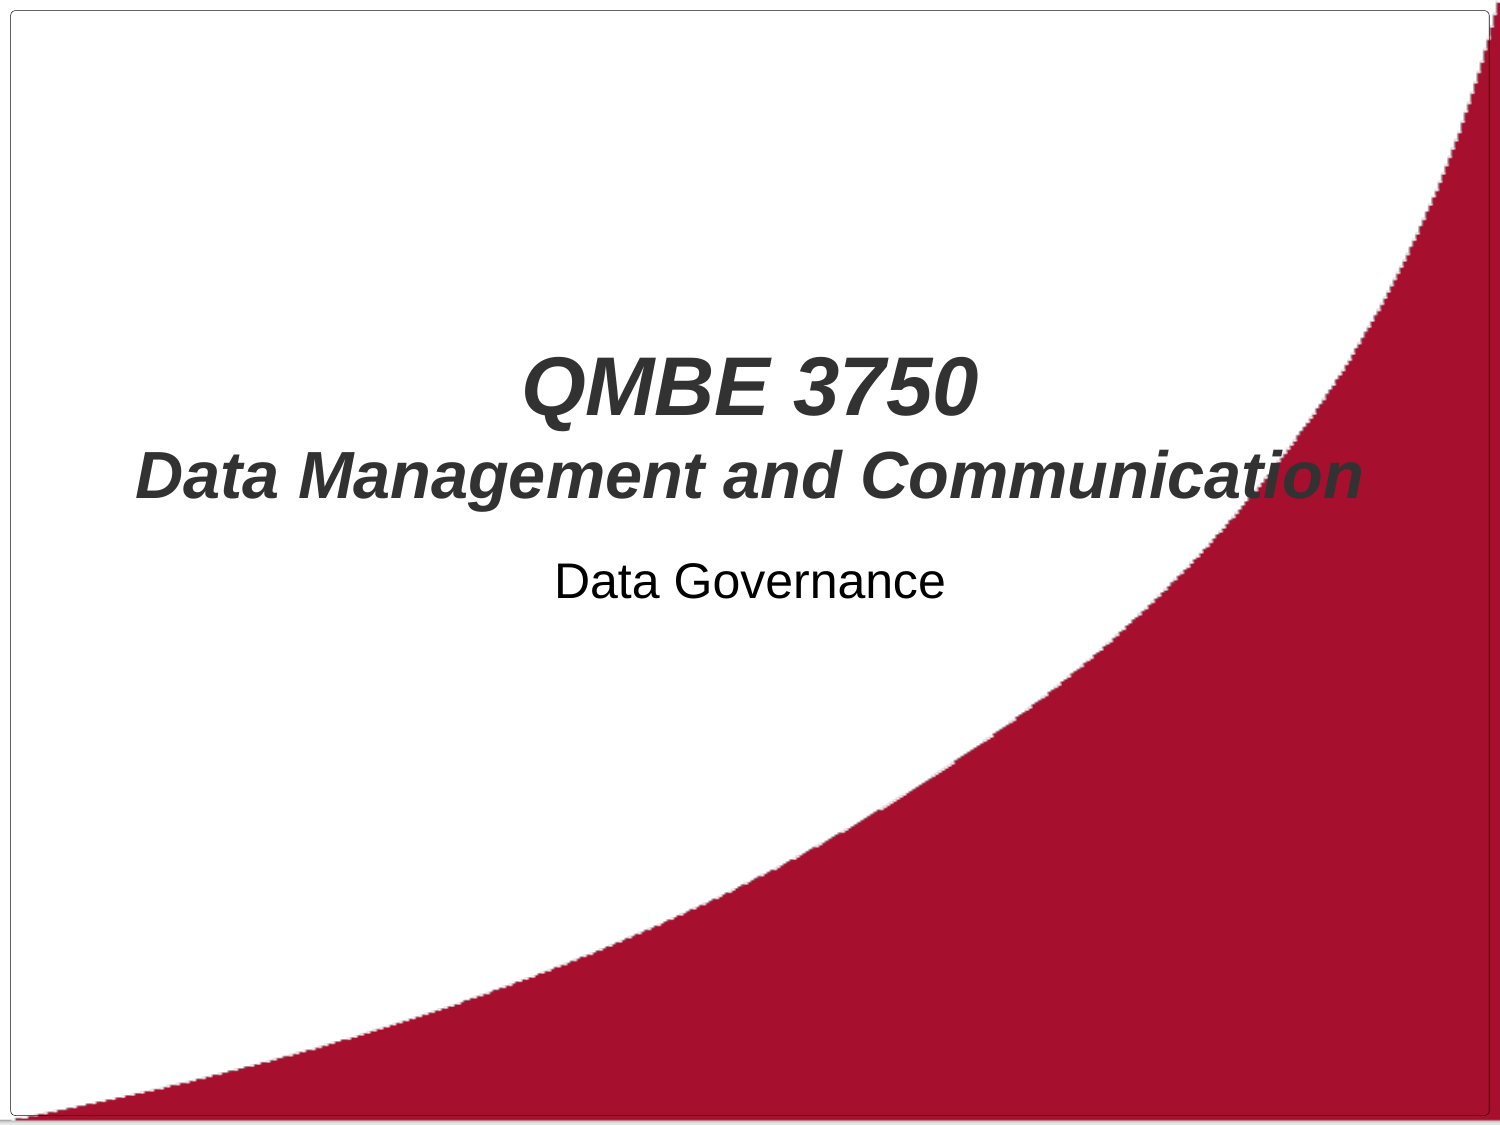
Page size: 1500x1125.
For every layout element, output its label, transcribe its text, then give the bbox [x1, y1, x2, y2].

picture [0, 0, 1500, 1125]
subtitle Data Governance [224, 549, 1276, 926]
text_box [8, 8, 1492, 1118]
